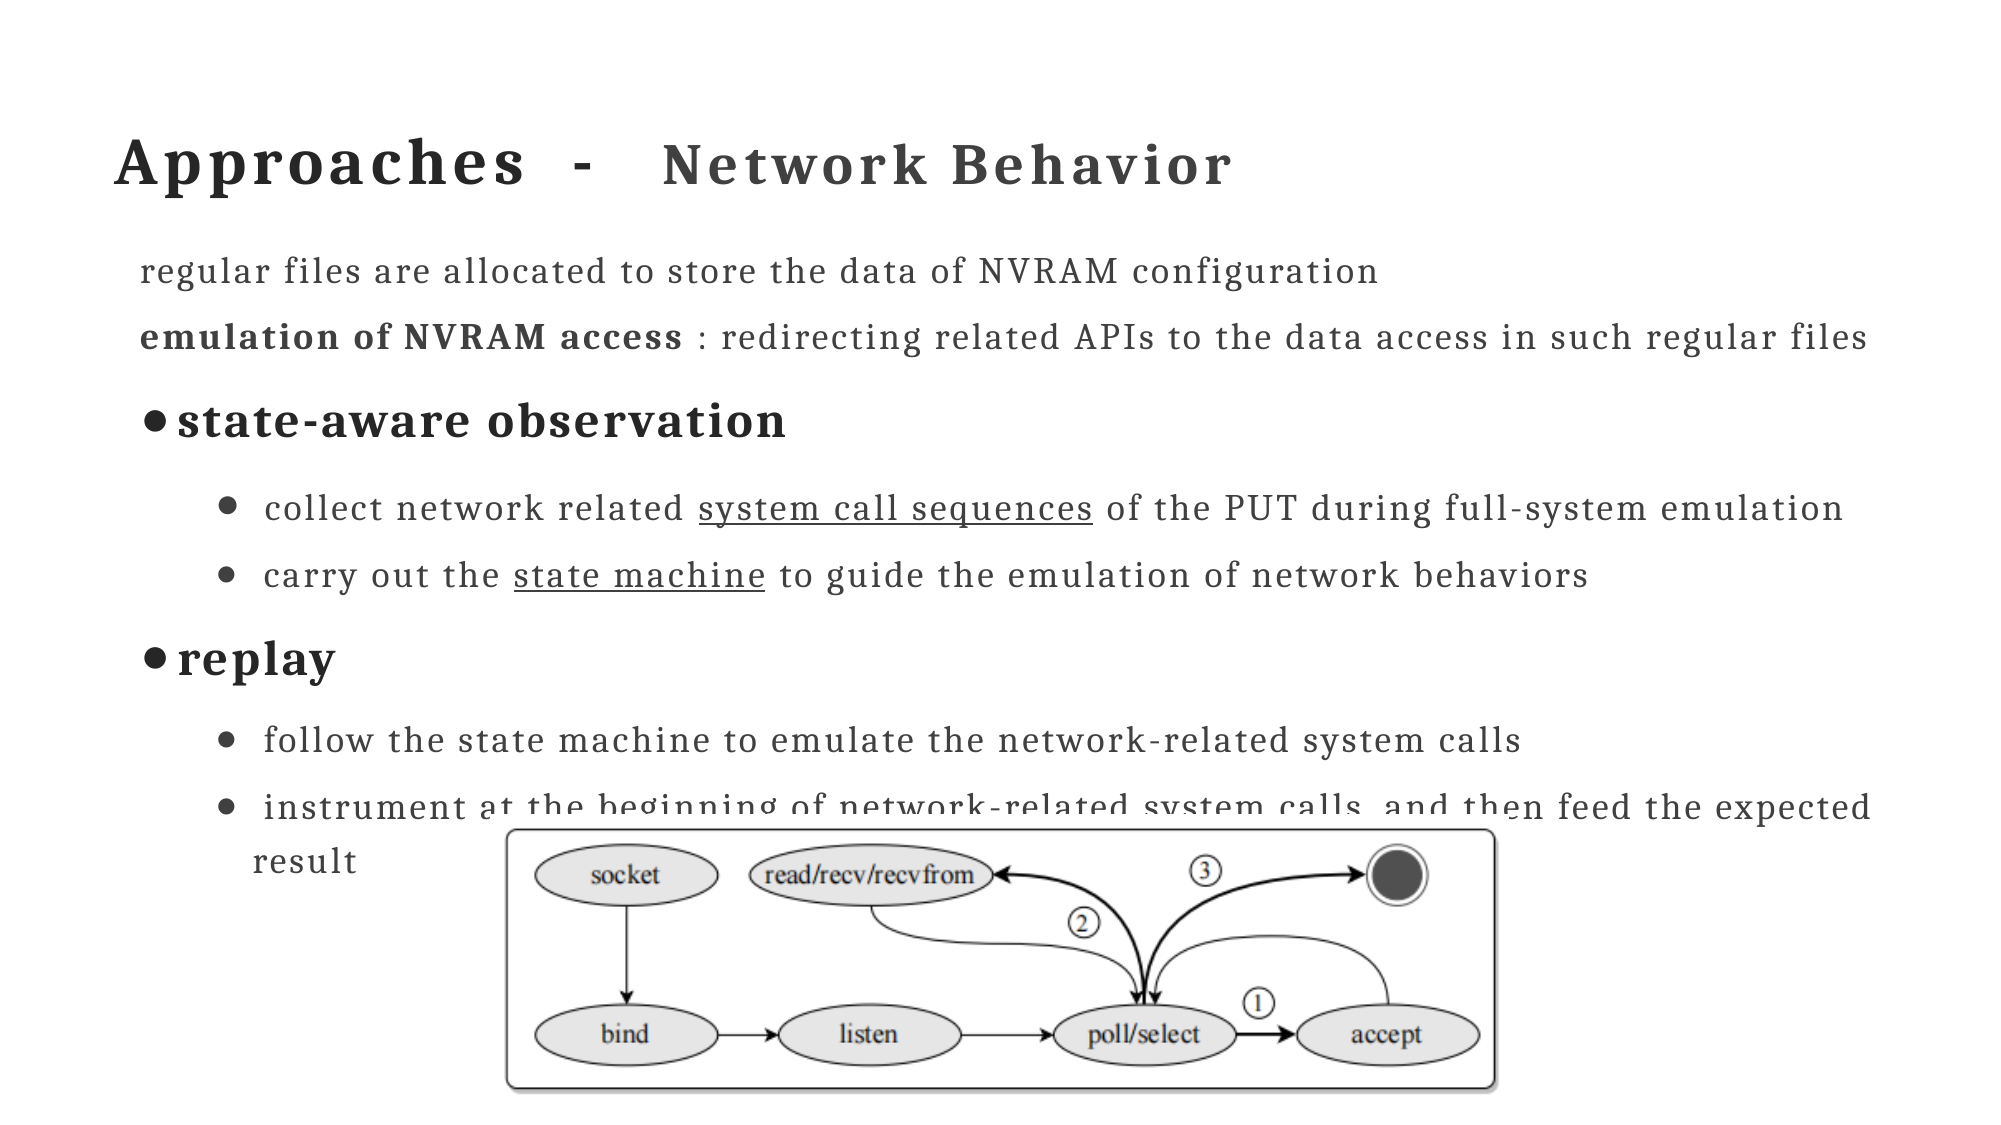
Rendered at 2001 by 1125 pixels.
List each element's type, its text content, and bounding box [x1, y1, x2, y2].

picture [489, 813, 1510, 1112]
title Approaches - Network Behavior [99, 99, 1900, 216]
list regular files are allocated to store the data of NVRAM configuration emulation of NVRAM access : redirecting related APIs to the data access in such regular files state-aware observation collect network related system call sequences of the PUT during full-system emulation carry out the state machine to guide the emulation of network behaviors replay follow the state machine to emulate the network-related system calls instrument at the beginning of network-related system calls, and then feed the expected result [125, 229, 1951, 946]
